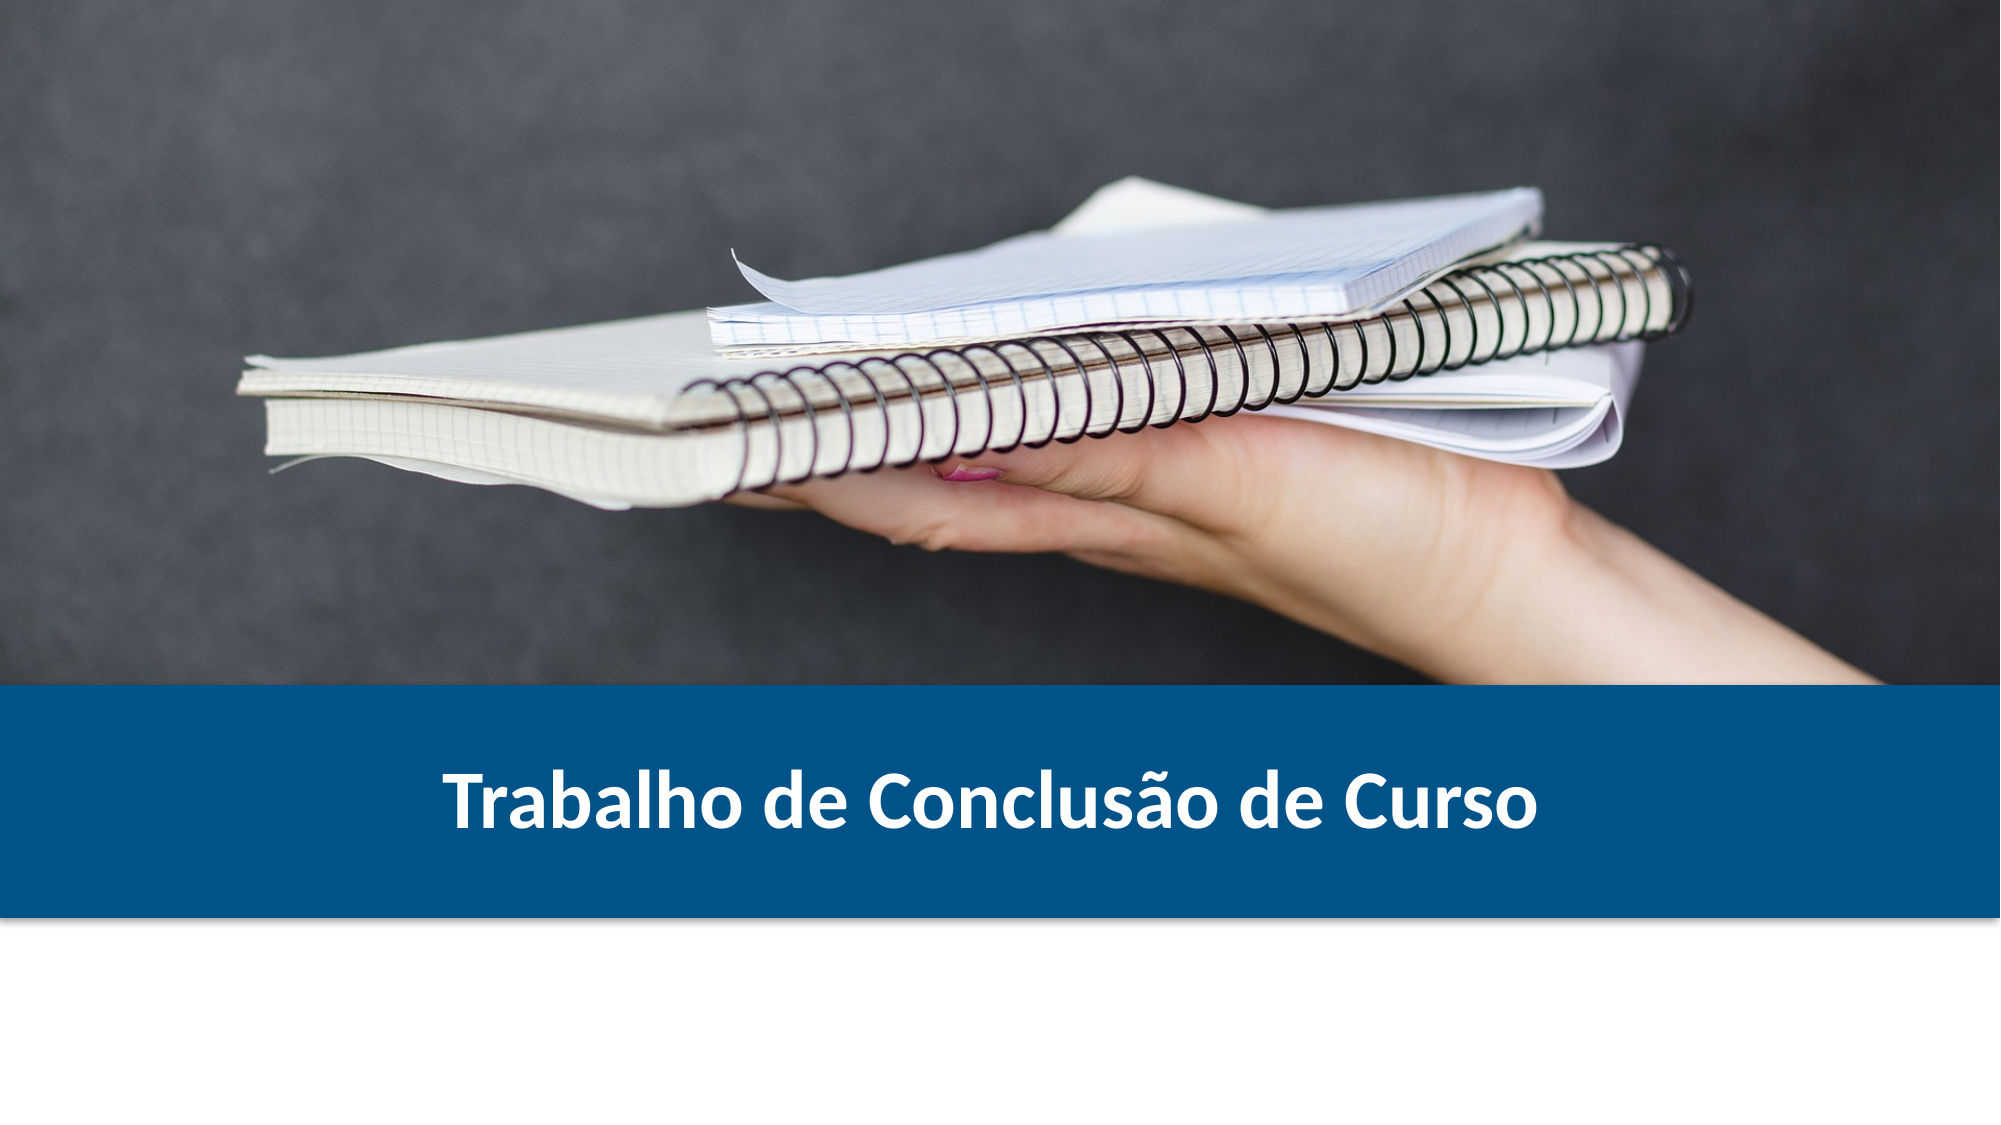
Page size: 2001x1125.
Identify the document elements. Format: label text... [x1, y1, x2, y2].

title Trabalho de Conclusão de Curso [0, 686, 2000, 918]
picture [0, 0, 2000, 686]
